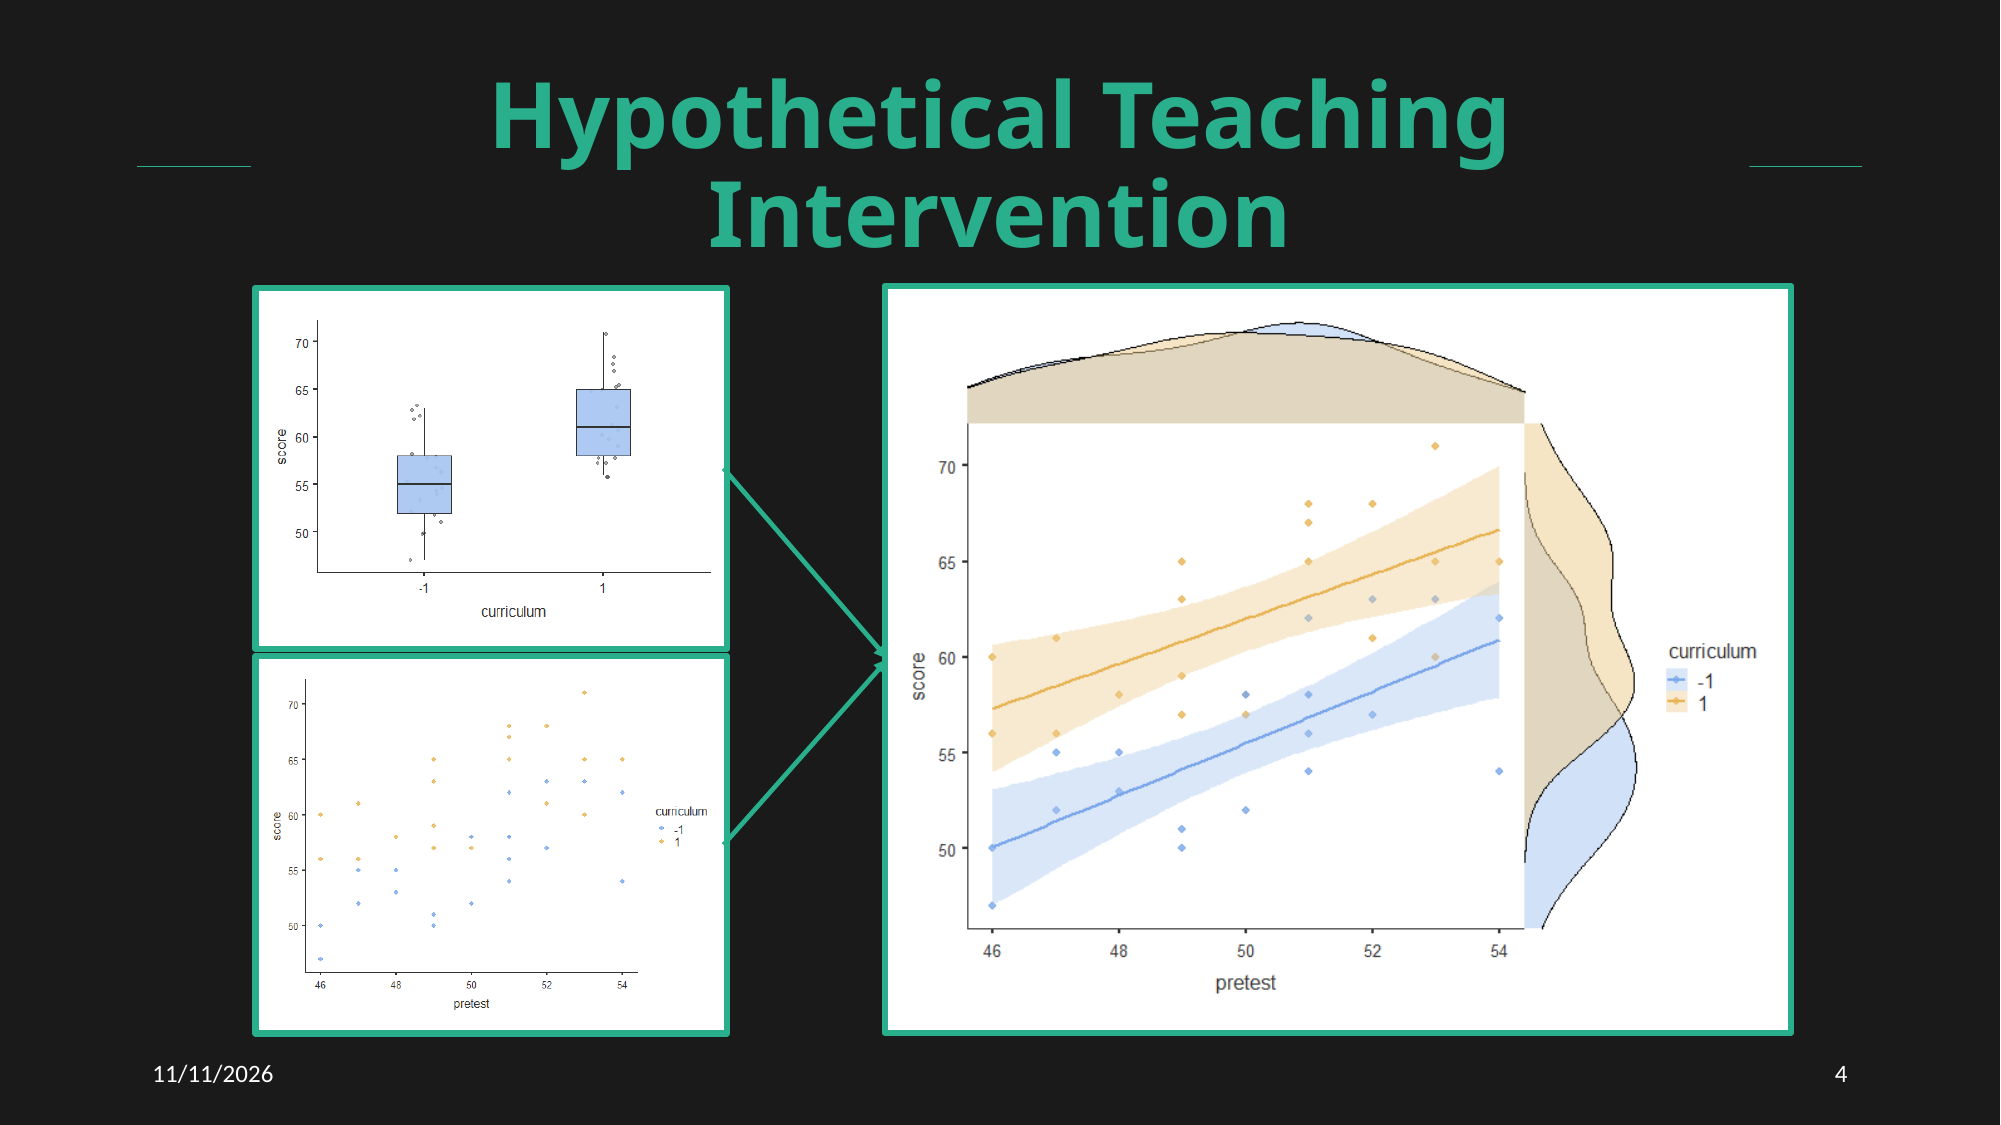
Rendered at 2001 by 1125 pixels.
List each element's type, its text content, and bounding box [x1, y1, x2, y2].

picture [258, 659, 724, 1031]
title Hypothetical Teaching Intervention [251, 59, 1750, 278]
picture [258, 290, 724, 646]
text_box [723, 659, 888, 845]
slide_number 4 [1412, 1042, 1863, 1103]
picture [887, 288, 1788, 1030]
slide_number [137, 1042, 588, 1103]
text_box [723, 468, 888, 659]
